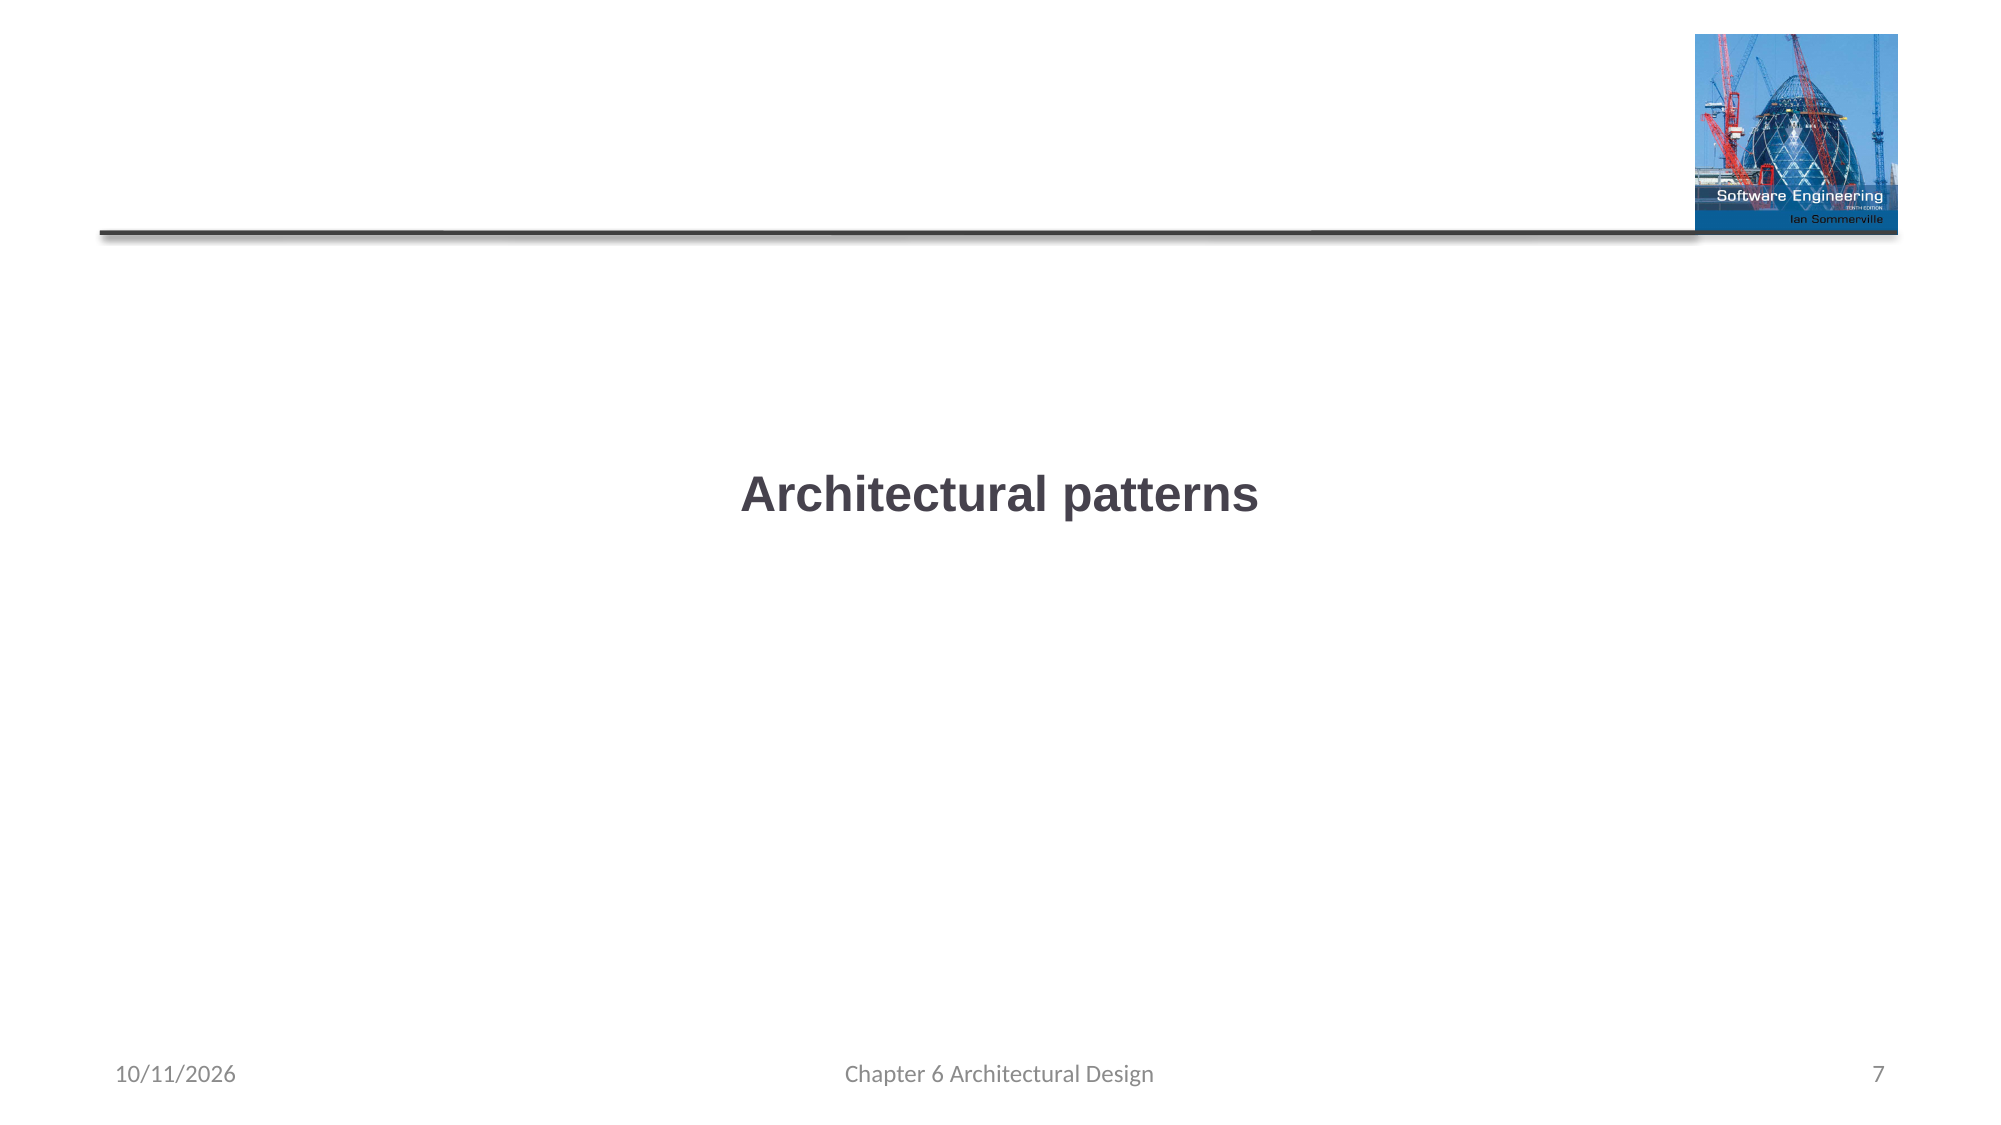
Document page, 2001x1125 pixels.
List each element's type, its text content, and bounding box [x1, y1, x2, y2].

title Architectural patterns [324, 397, 1676, 586]
picture [1695, 34, 1898, 230]
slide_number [99, 1042, 567, 1103]
footer Chapter 6 Architectural Design [683, 1042, 1317, 1103]
slide_number 7 [1433, 1042, 1900, 1103]
